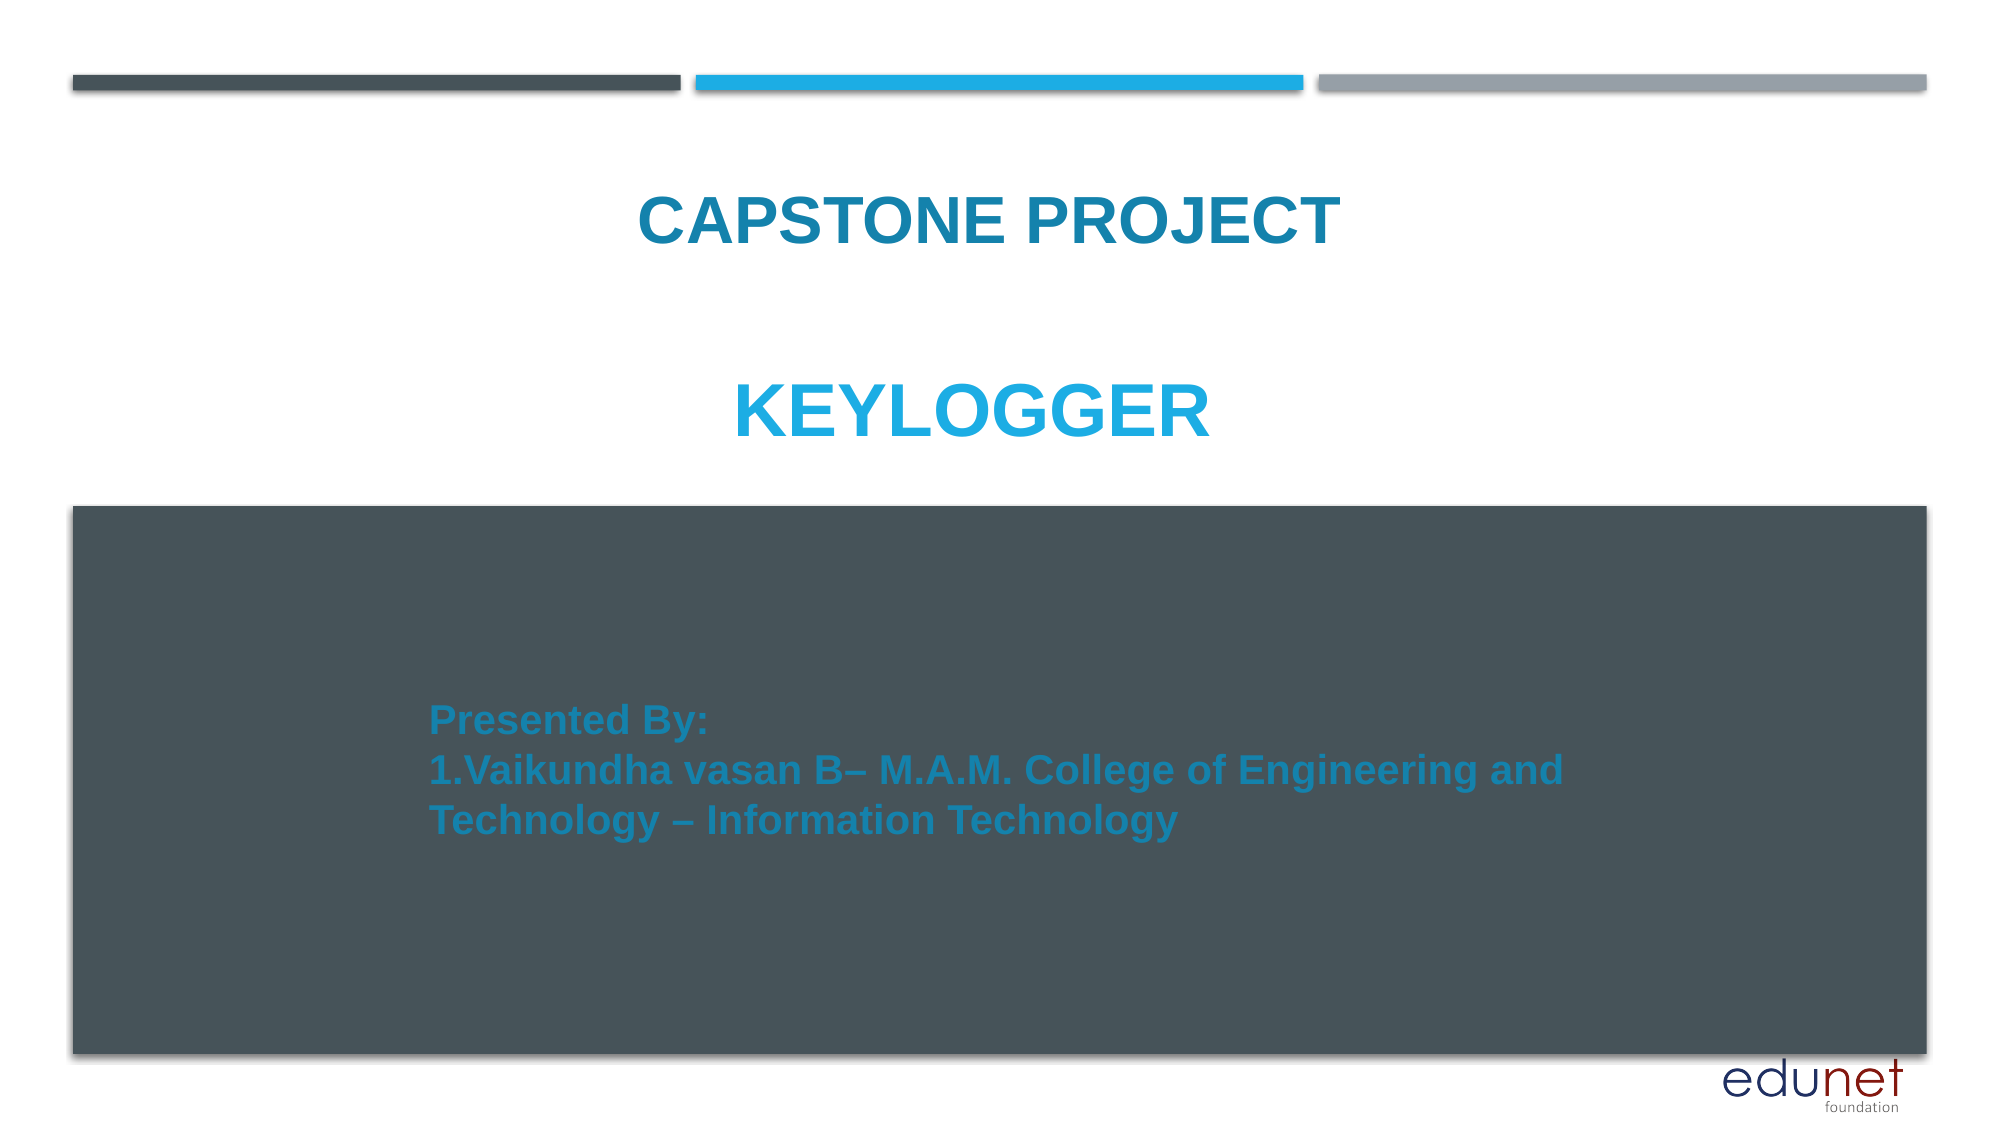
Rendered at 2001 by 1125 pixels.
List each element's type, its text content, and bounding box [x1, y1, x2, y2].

text_box Presented By: 1.Vaikundha vasan B– M.A.M. College of Engineering and Technology – Information Technology [413, 685, 1723, 851]
text_box CAPSTONE PROJECT [0, 169, 2000, 265]
title KEYLOGGER [222, 298, 1723, 460]
picture [1719, 1056, 1905, 1116]
